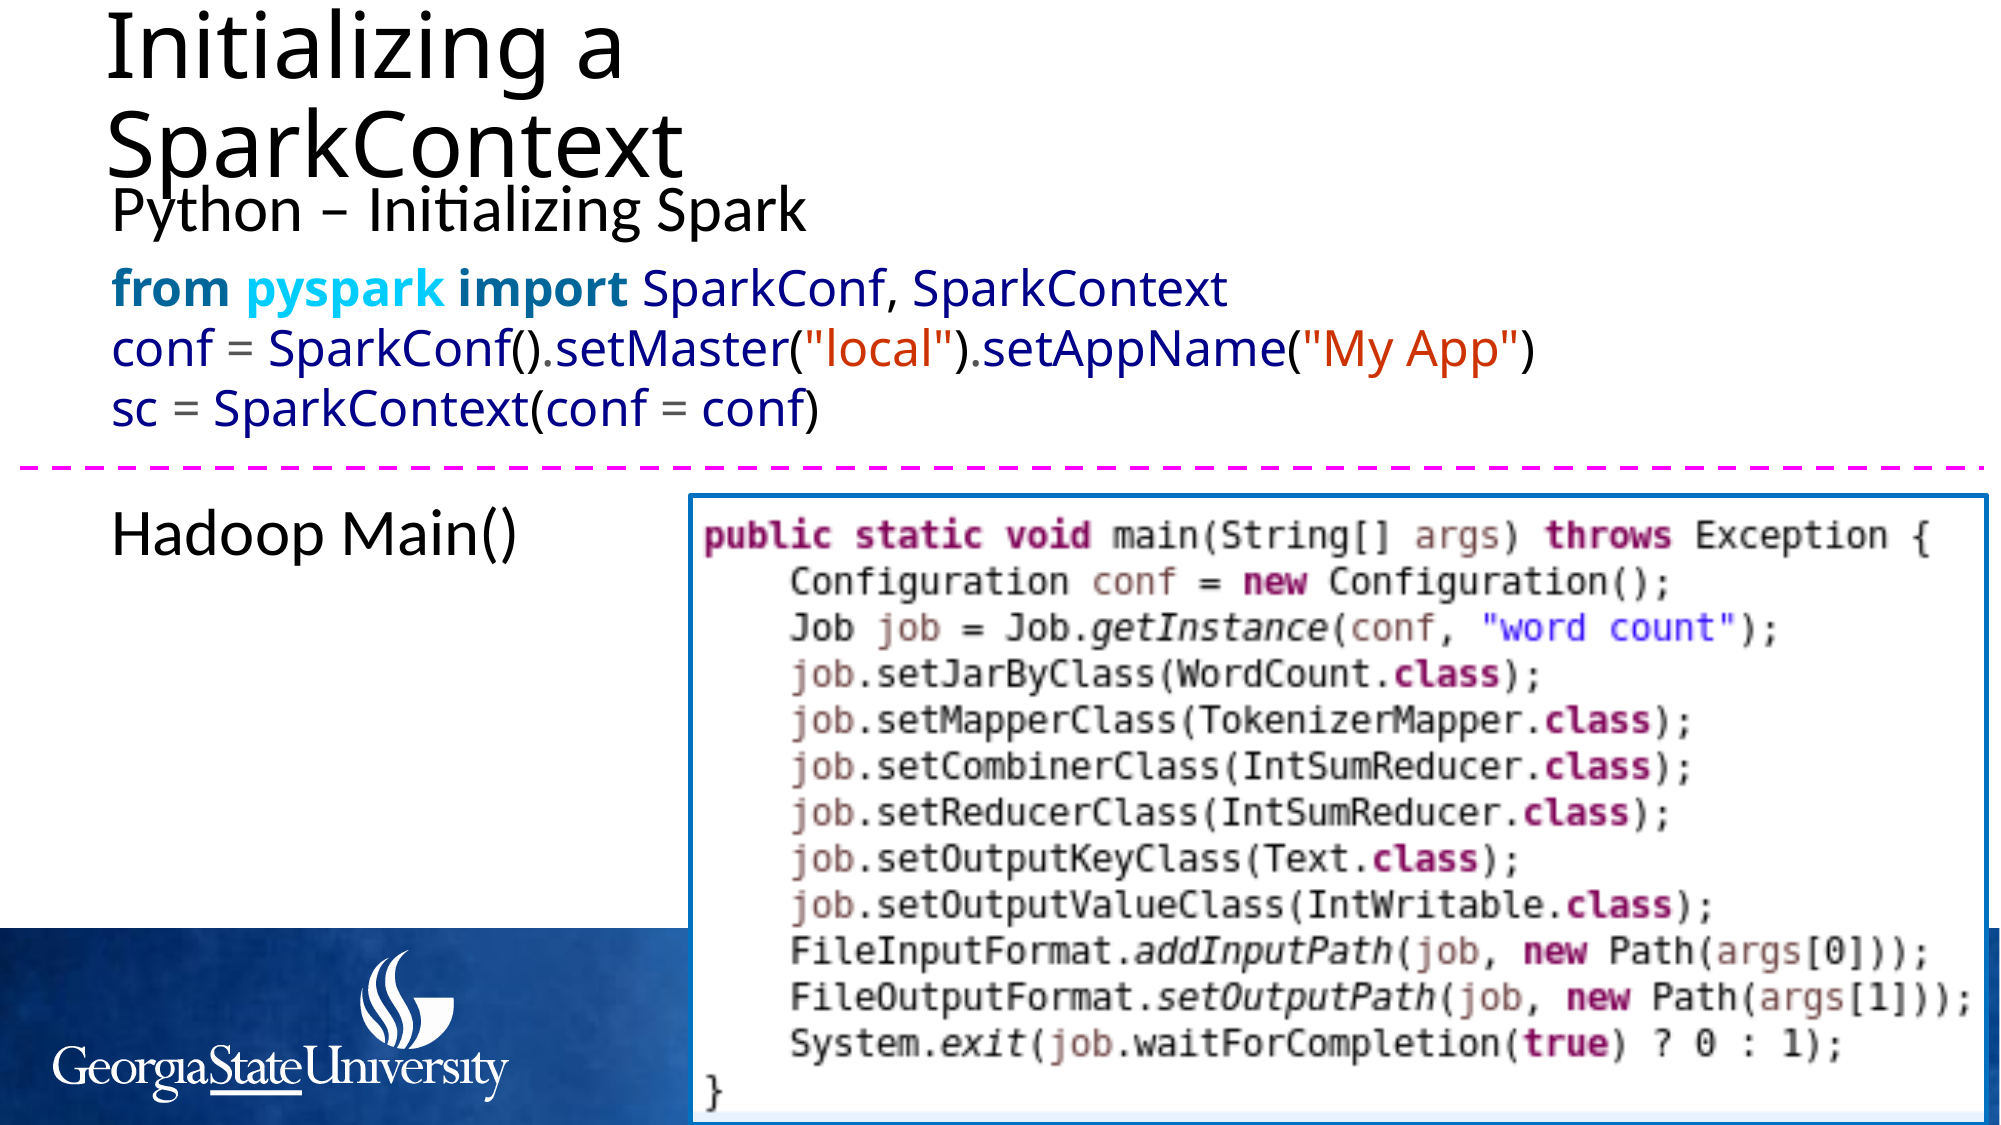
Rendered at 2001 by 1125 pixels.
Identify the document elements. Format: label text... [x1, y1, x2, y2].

picture [692, 497, 1985, 1122]
title Initializing a SparkContext [90, 36, 1095, 161]
picture [1989, 928, 2000, 1125]
picture [0, 928, 688, 1125]
text_box from pyspark import SparkConf, SparkContext conf = SparkConf().setMaster("local").setAppName("My App") sc = SparkContext(conf = conf) [96, 249, 1585, 445]
text_box Hadoop Main() [96, 490, 540, 581]
text_box Python – Initializing Spark [96, 166, 876, 257]
